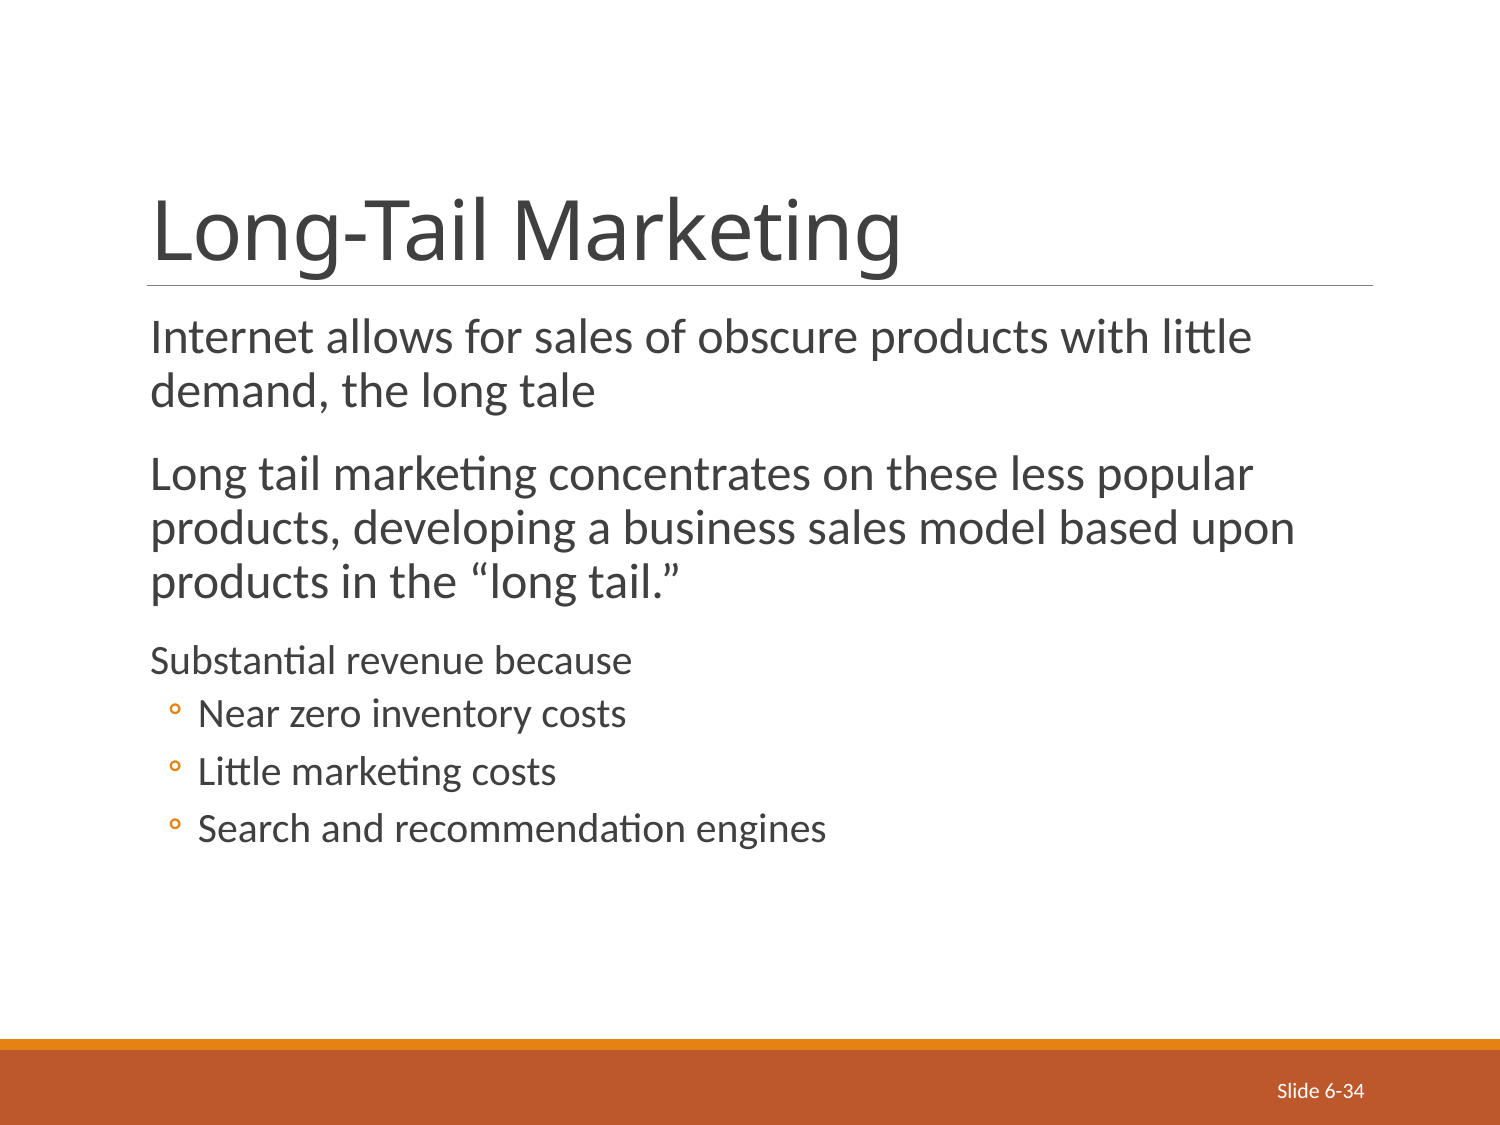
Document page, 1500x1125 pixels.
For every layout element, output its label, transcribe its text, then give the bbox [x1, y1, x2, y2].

list Internet allows for sales of obscure products with little demand, the long tale Long tail marketing concentrates on these less popular products, developing a business sales model based upon products in the “long tail.” Substantial revenue because Near zero inventory costs Little marketing costs Search and recommendation engines [135, 302, 1373, 963]
title Long-Tail Marketing [135, 47, 1373, 285]
slide_number Slide 6-34 [1218, 1059, 1380, 1120]
